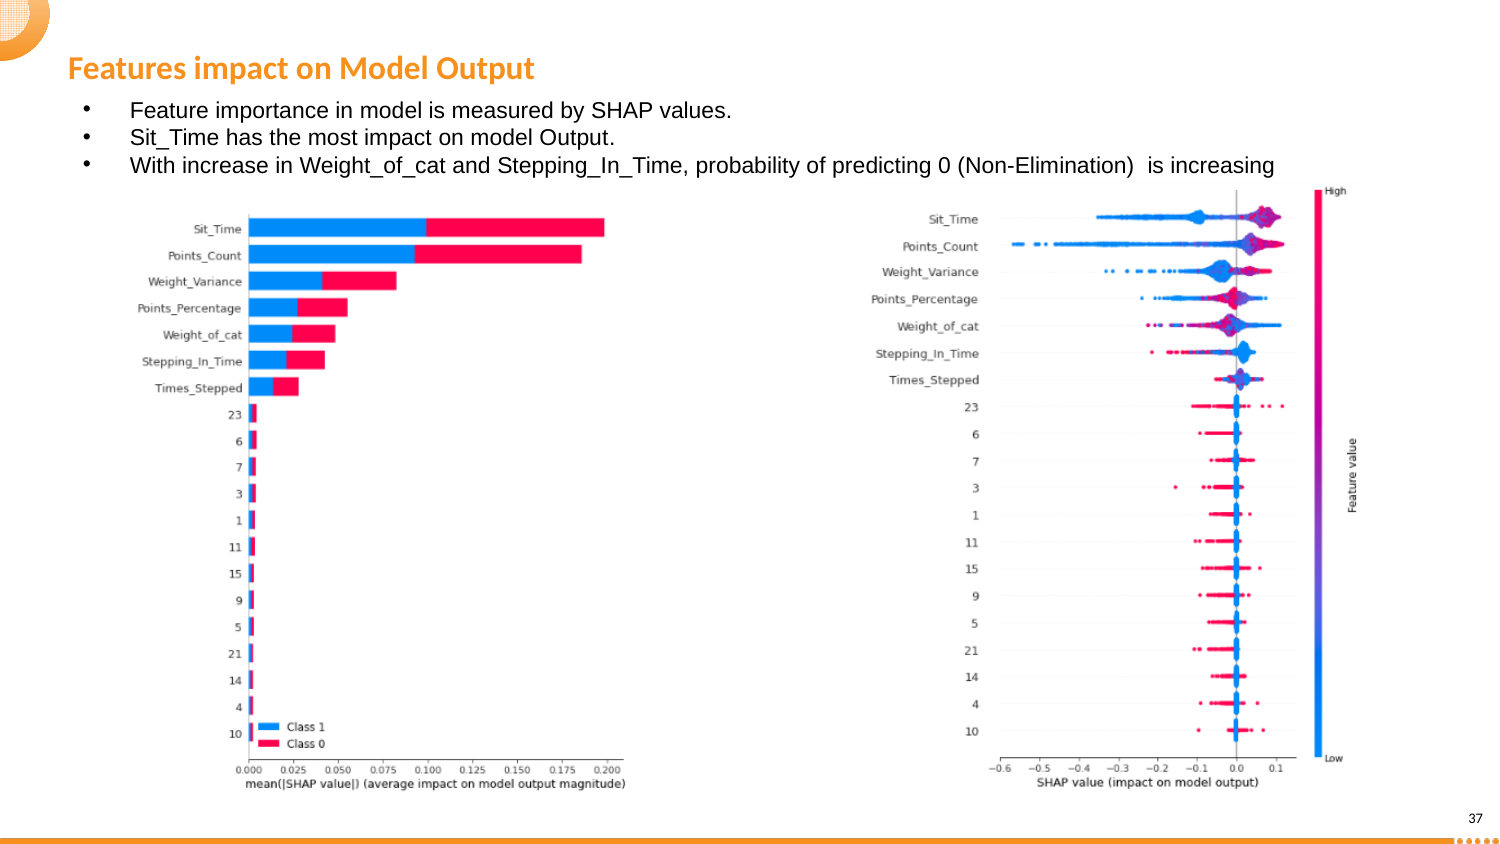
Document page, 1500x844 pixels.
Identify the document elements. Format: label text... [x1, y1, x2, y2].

picture [864, 181, 1364, 798]
picture [0, 837, 1500, 844]
picture [136, 213, 636, 798]
text_box Feature importance in model is measured by SHAP values. Sit_Time has the most impact on model Output. With increase in Weight_of_cat and Stepping_In_Time, probability of predicting 0 (Non-Elimination) is increasing [68, 87, 1432, 213]
text_box Features impact on Model Output [68, 46, 705, 87]
